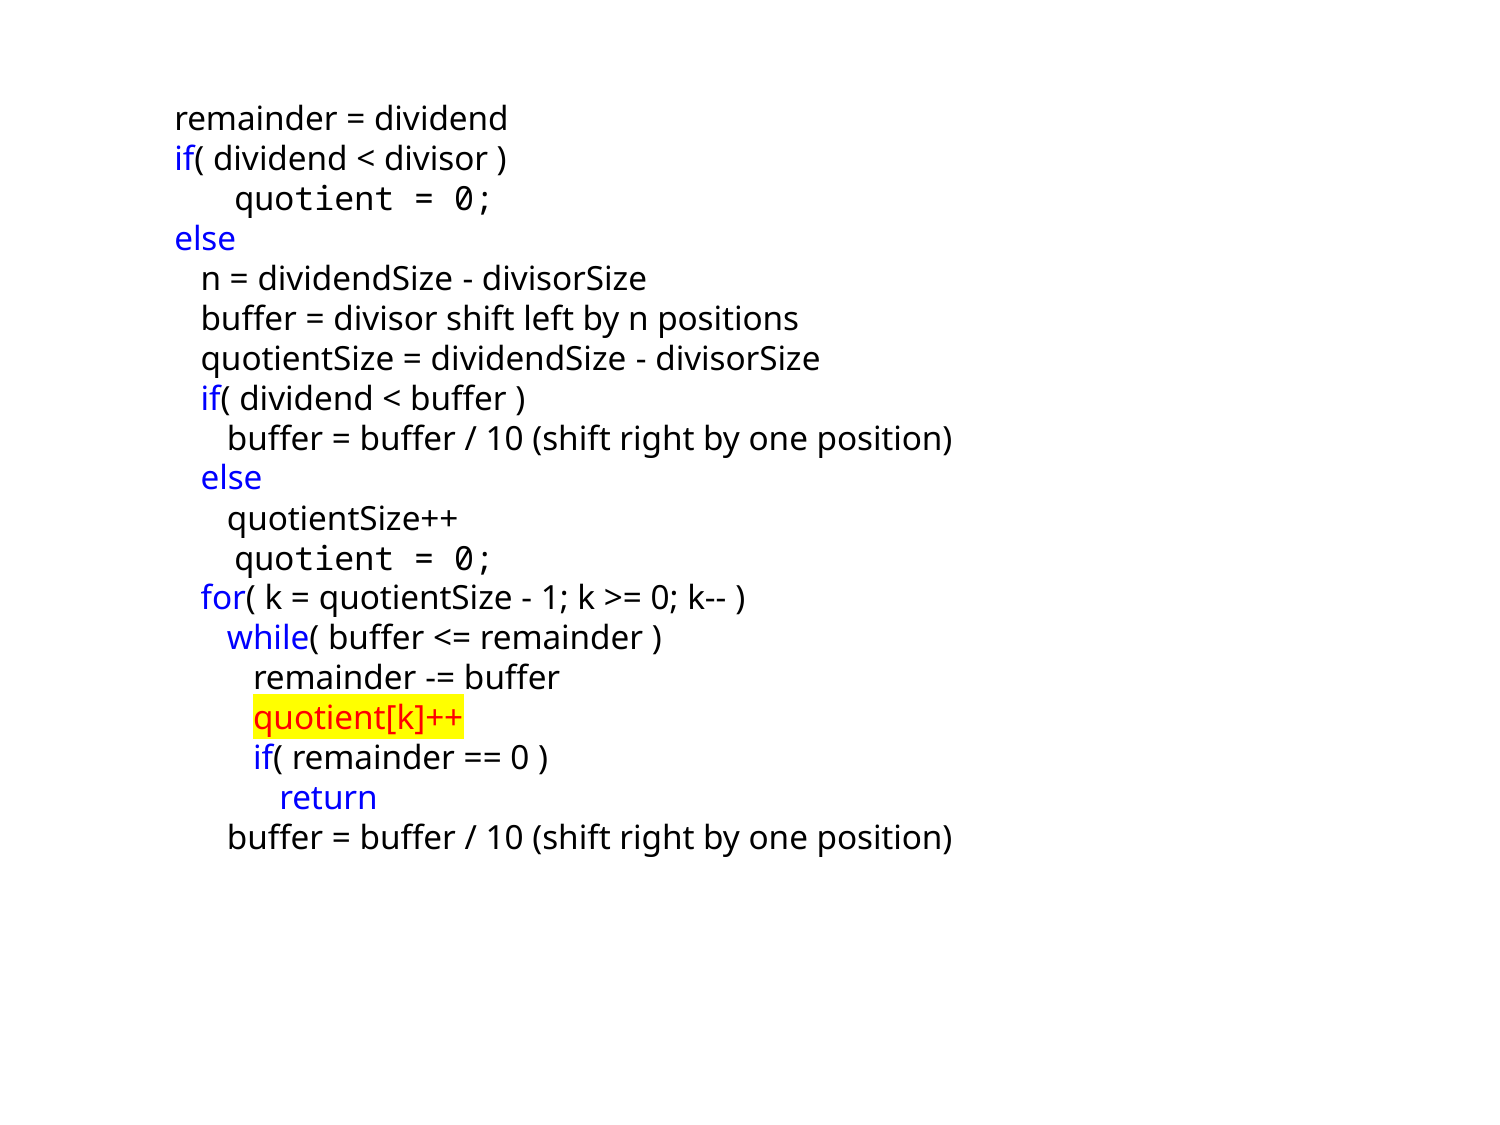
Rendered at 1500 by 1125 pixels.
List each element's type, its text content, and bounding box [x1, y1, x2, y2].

list remainder = dividend if( dividend < divisor ) quotient = 0; else n = dividendSize - divisorSize buffer = divisor shift left by n positions quotientSize = dividendSize - divisorSize if( dividend < buffer ) buffer = buffer / 10 (shift right by one position) else quotientSize++ quotient = 0; for( k = quotientSize - 1; k >= 0; k-- ) while( buffer <= remainder ) remainder -= buffer quotient[k]++ if( remainder == 0 ) return buffer = buffer / 10 (shift right by one position) [159, 89, 1341, 870]
